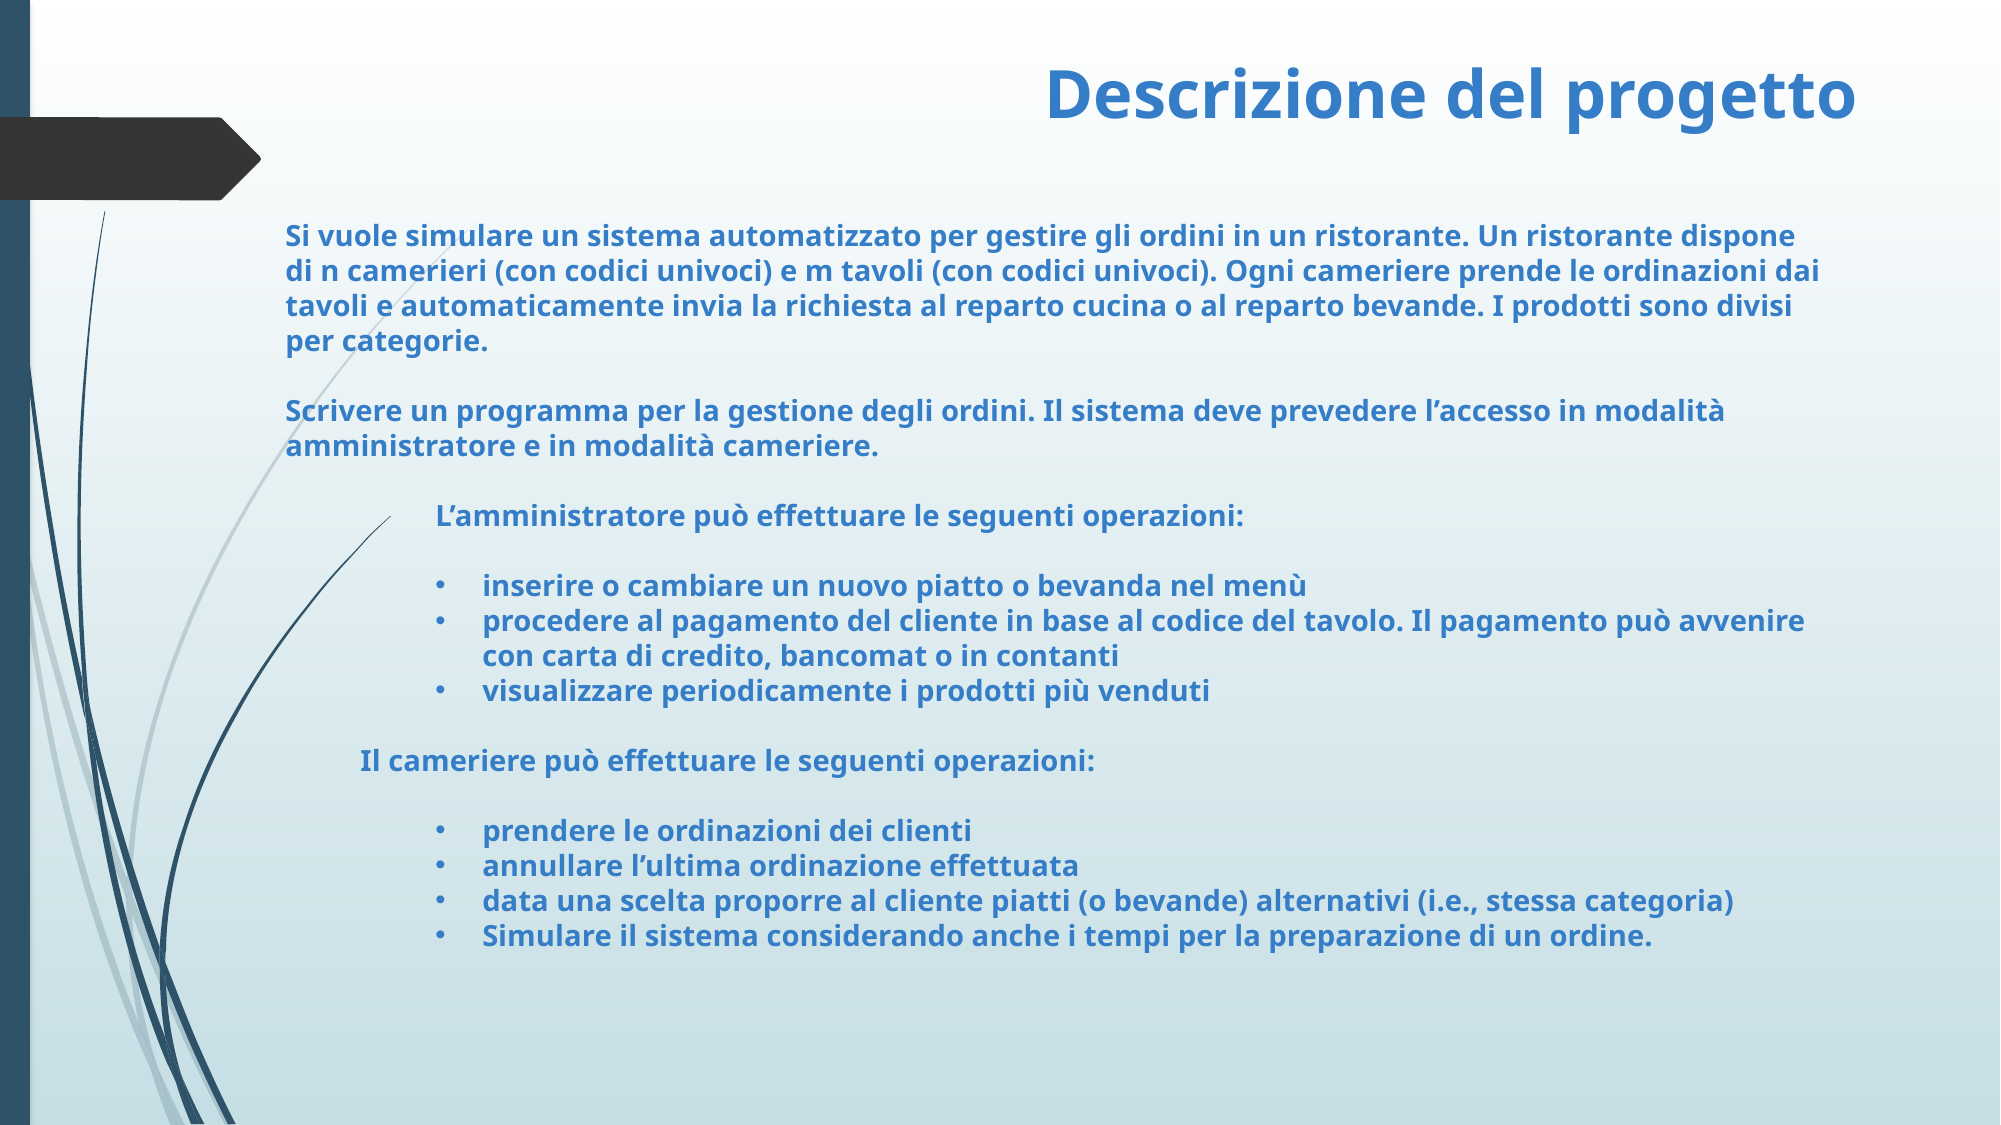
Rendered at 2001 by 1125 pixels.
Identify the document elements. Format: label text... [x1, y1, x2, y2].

title Descrizione del progetto [429, 44, 2000, 156]
text_box Si vuole simulare un sistema automatizzato per gestire gli ordini in un ristorante. Un ristorante dispone di n camerieri (con codici univoci) e m tavoli (con codici univoci). Ogni cameriere prende le ordinazioni dai tavoli e automaticamente invia la richiesta al reparto cucina o al reparto bevande. I prodotti sono divisi per categorie. Scrivere un programma per la gestione degli ordini. Il sistema deve prevedere l’accesso in modalità amministratore e in modalità cameriere. L’amministratore può effettuare le seguenti operazioni: inserire o cambiare un nuovo piatto o bevanda nel menù procedere al pagamento del cliente in base al codice del tavolo. Il pagamento può avvenire con carta di credito, bancomat o in contanti visualizzare periodicamente i prodotti più venduti Il cameriere può effettuare le seguenti operazioni: prendere le ordinazioni dei clienti annullare l’ultima ordinazione effettuata data una scelta proporre al cliente piatti (o bevande) alternativi (i.e., stessa categoria) Simulare il sistema considerando anche i tempi per la preparazione di un ordine. [270, 210, 1838, 960]
